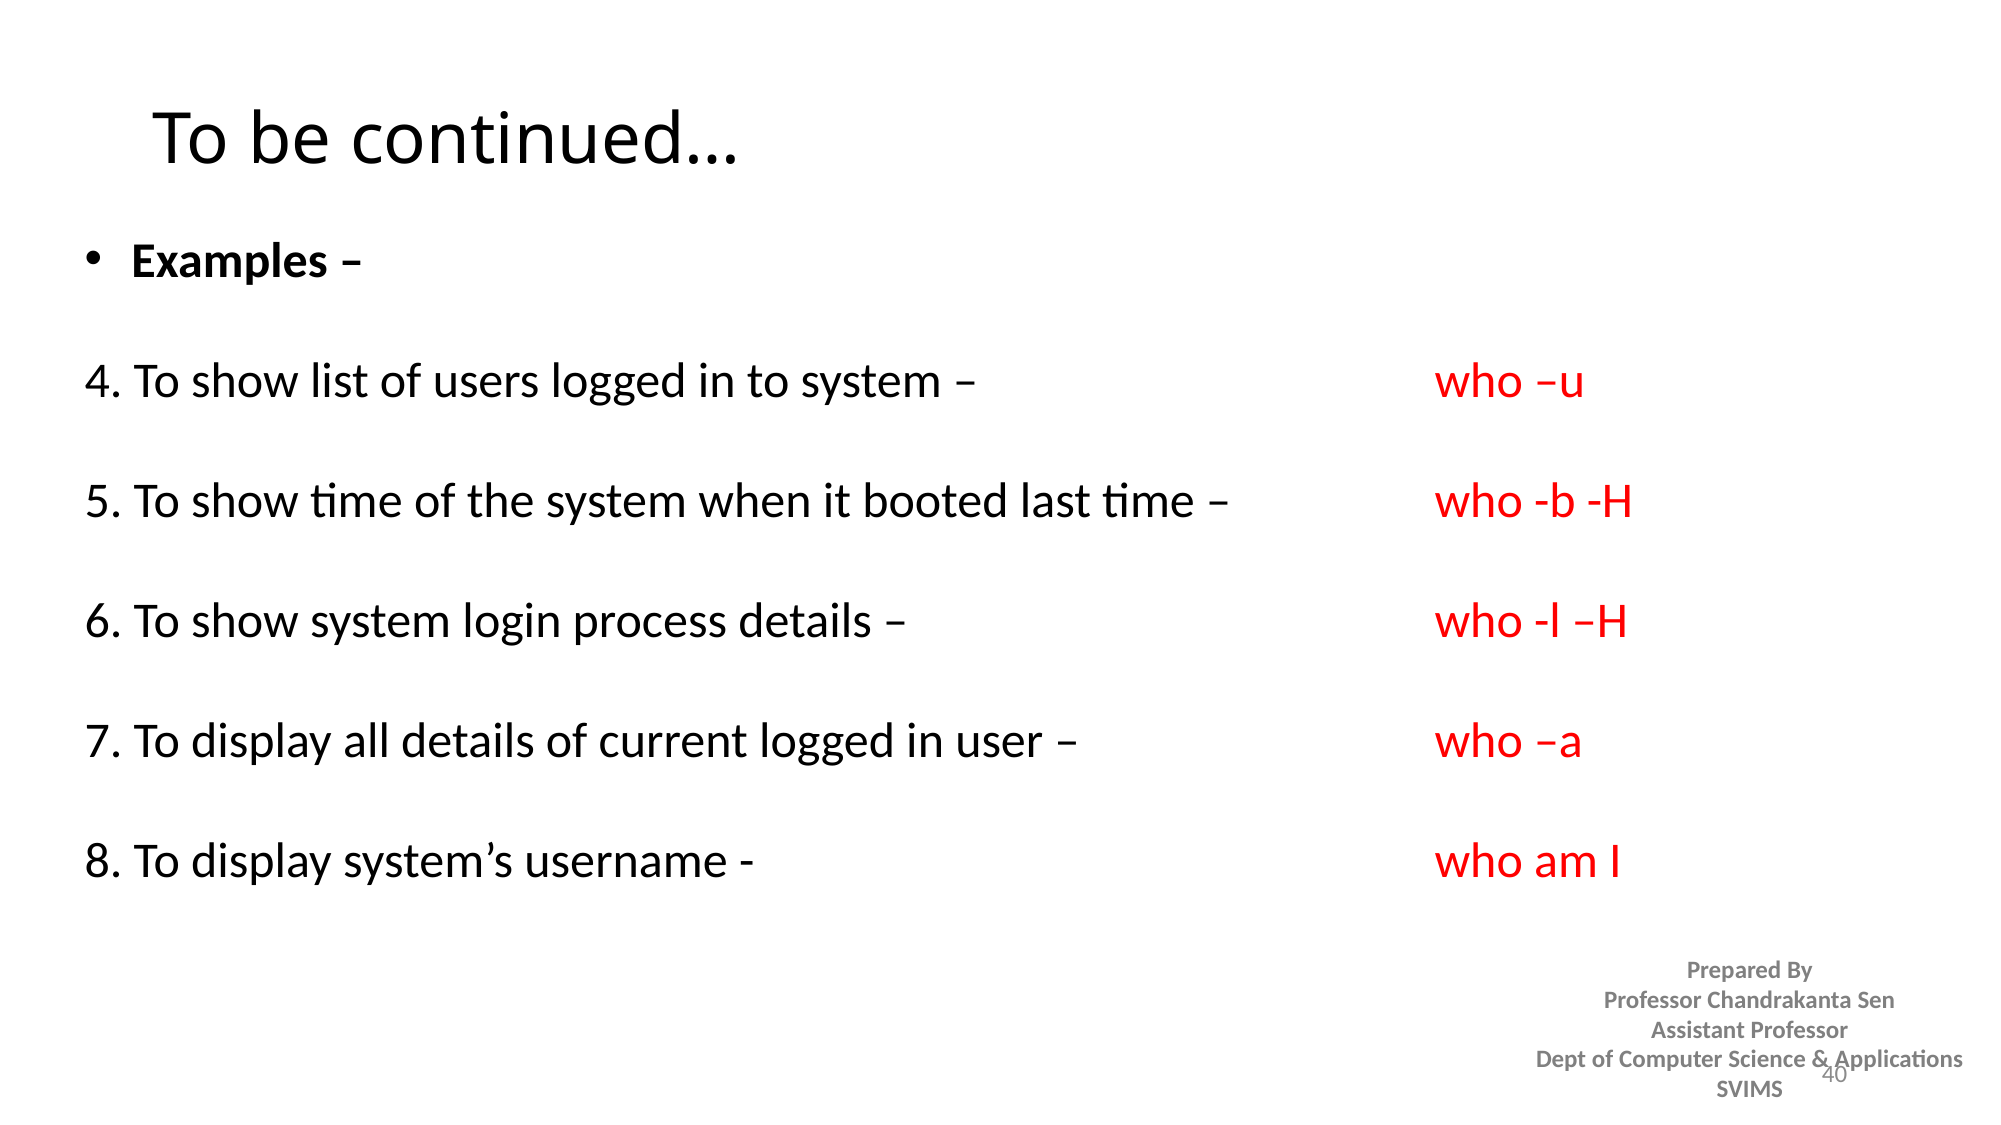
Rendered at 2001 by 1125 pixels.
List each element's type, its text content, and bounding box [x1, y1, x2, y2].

slide_number 40 [1412, 1042, 1863, 1103]
title To be continued… [137, 94, 1863, 187]
text_box Examples – 4. To show list of users logged in to system – who –u 5. To show time of the system when it booted last time – who -b -H 6. To show system login process details – who -l –H 7. To display all details of current logged in user – who –a 8. To display system’s username - who am I [69, 219, 1940, 955]
